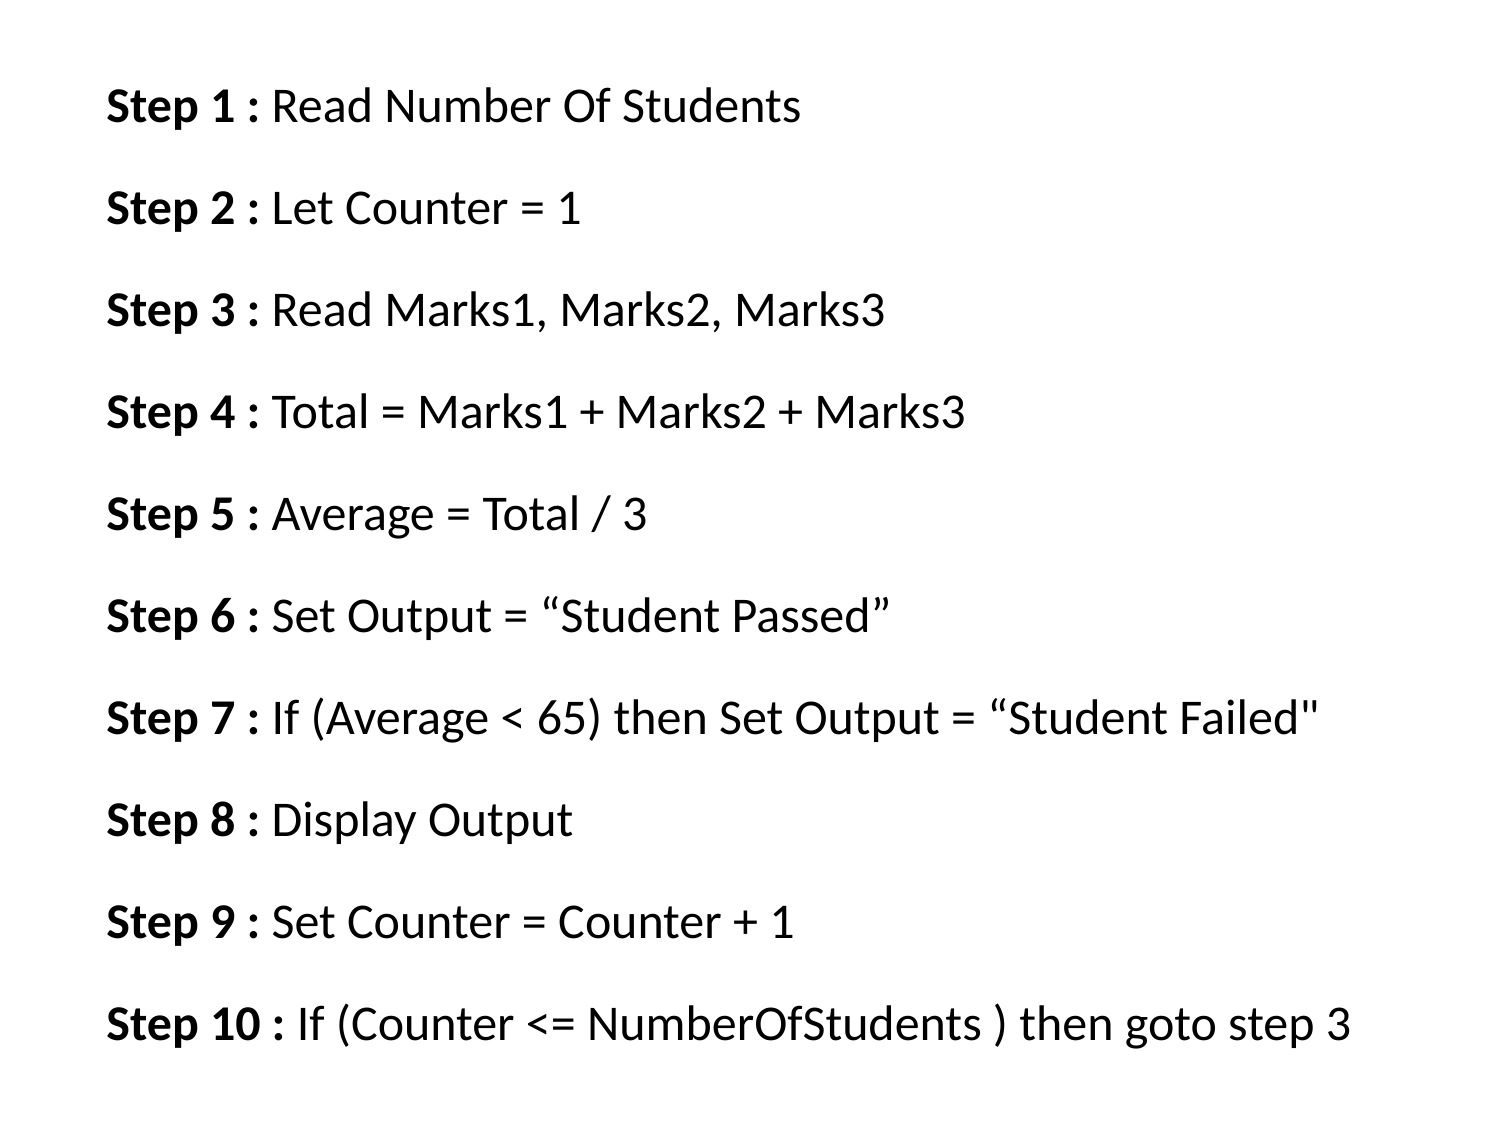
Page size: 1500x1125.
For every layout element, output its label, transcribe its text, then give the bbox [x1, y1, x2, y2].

list Step 1 : Read Number Of Students Step 2 : Let Counter = 1 Step 3 : Read Marks1, Marks2, Marks3 Step 4 : Total = Marks1 + Marks2 + Marks3 Step 5 : Average = Total / 3 Step 6 : Set Output = “Student Passed” Step 7 : If (Average < 65) then Set Output = “Student Failed" Step 8 : Display Output Step 9 : Set Counter = Counter + 1 Step 10 : If (Counter <= NumberOfStudents ) then goto step 3 [35, 23, 1461, 1114]
